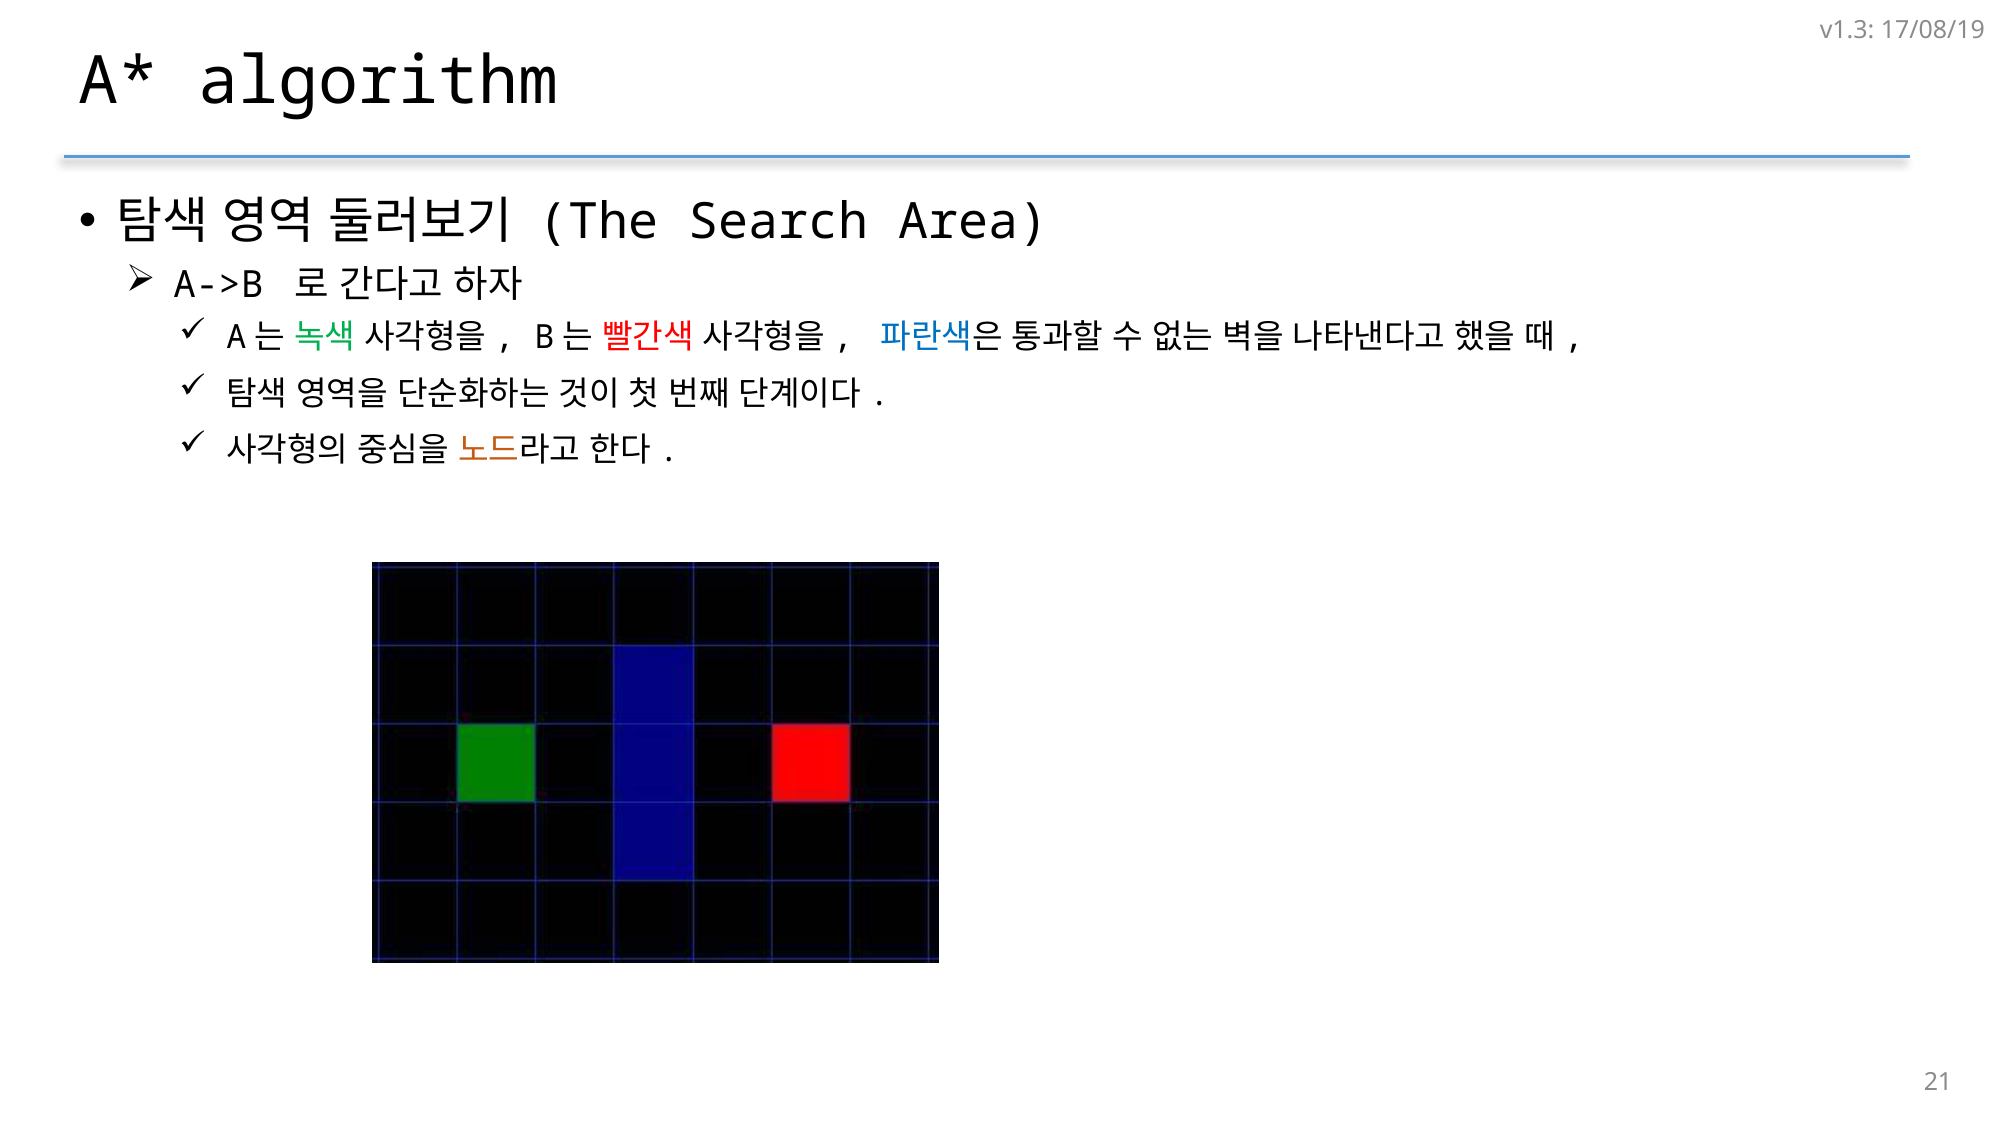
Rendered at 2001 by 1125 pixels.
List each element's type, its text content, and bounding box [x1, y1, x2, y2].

title A* algorithm [63, 26, 1911, 138]
picture [372, 562, 939, 963]
slide_number 20 [1517, 1052, 1968, 1113]
footer v1.3: 17/08/19 [1325, 0, 2000, 61]
list 탐색 영역 둘러보기 (The Search Area) A->B 로 간다고 하자 A는 녹색 사각형을, B는 빨간색 사각형을, 파란색은 통과할 수 없는 벽을 나타낸다고 했을 때, 탐색 영역을 단순화하는 것이 첫 번째 단계이다. 사각형의 중심을 노드라고 한다. [63, 188, 1911, 1083]
